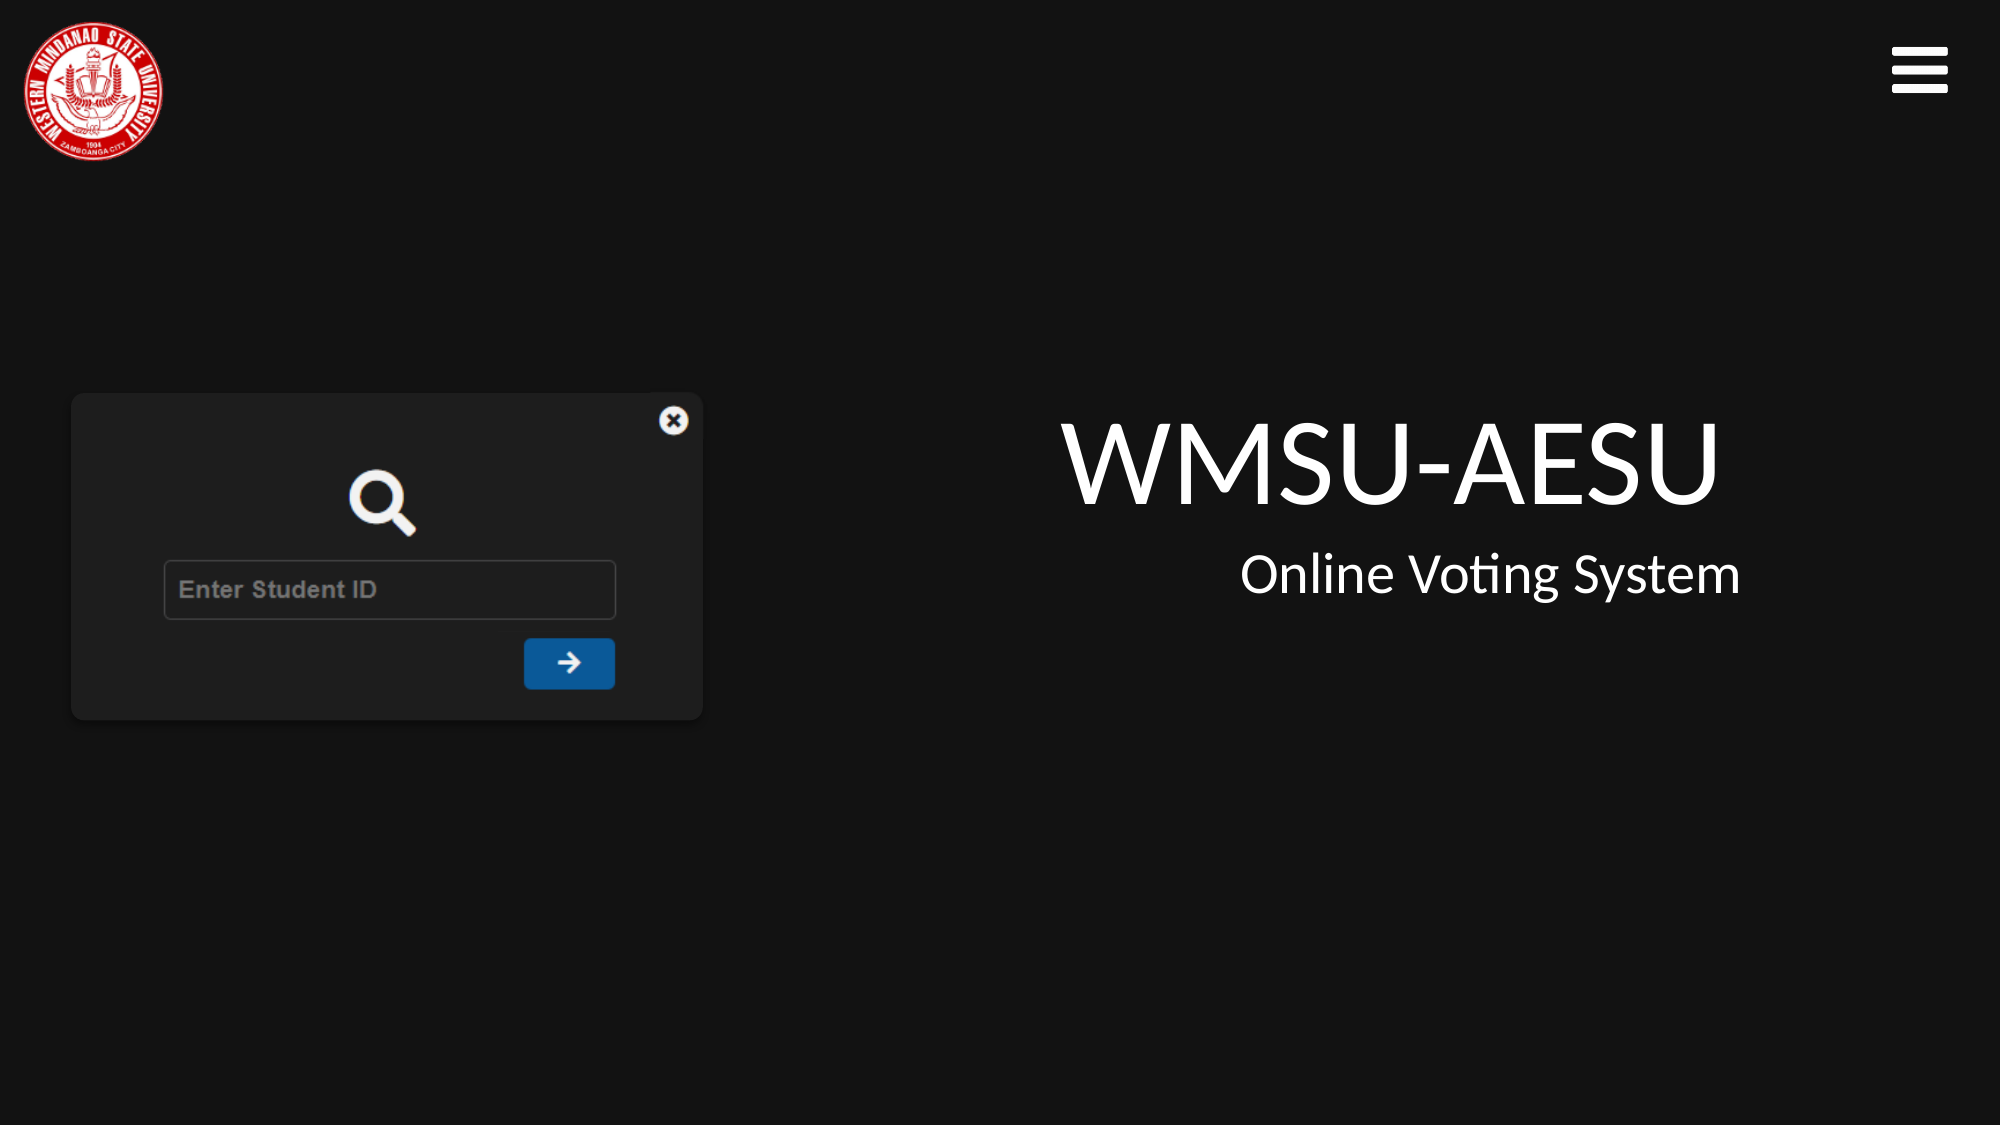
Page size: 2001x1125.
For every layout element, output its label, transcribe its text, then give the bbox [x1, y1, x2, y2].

text_box [71, 393, 703, 721]
picture [1892, 42, 1948, 98]
text_box Online Voting System [1225, 527, 1758, 613]
picture [23, 21, 164, 162]
picture [497, 631, 634, 698]
picture [650, 343, 755, 439]
text_box WMSU-AESU [1045, 371, 1740, 537]
picture [139, 393, 651, 623]
